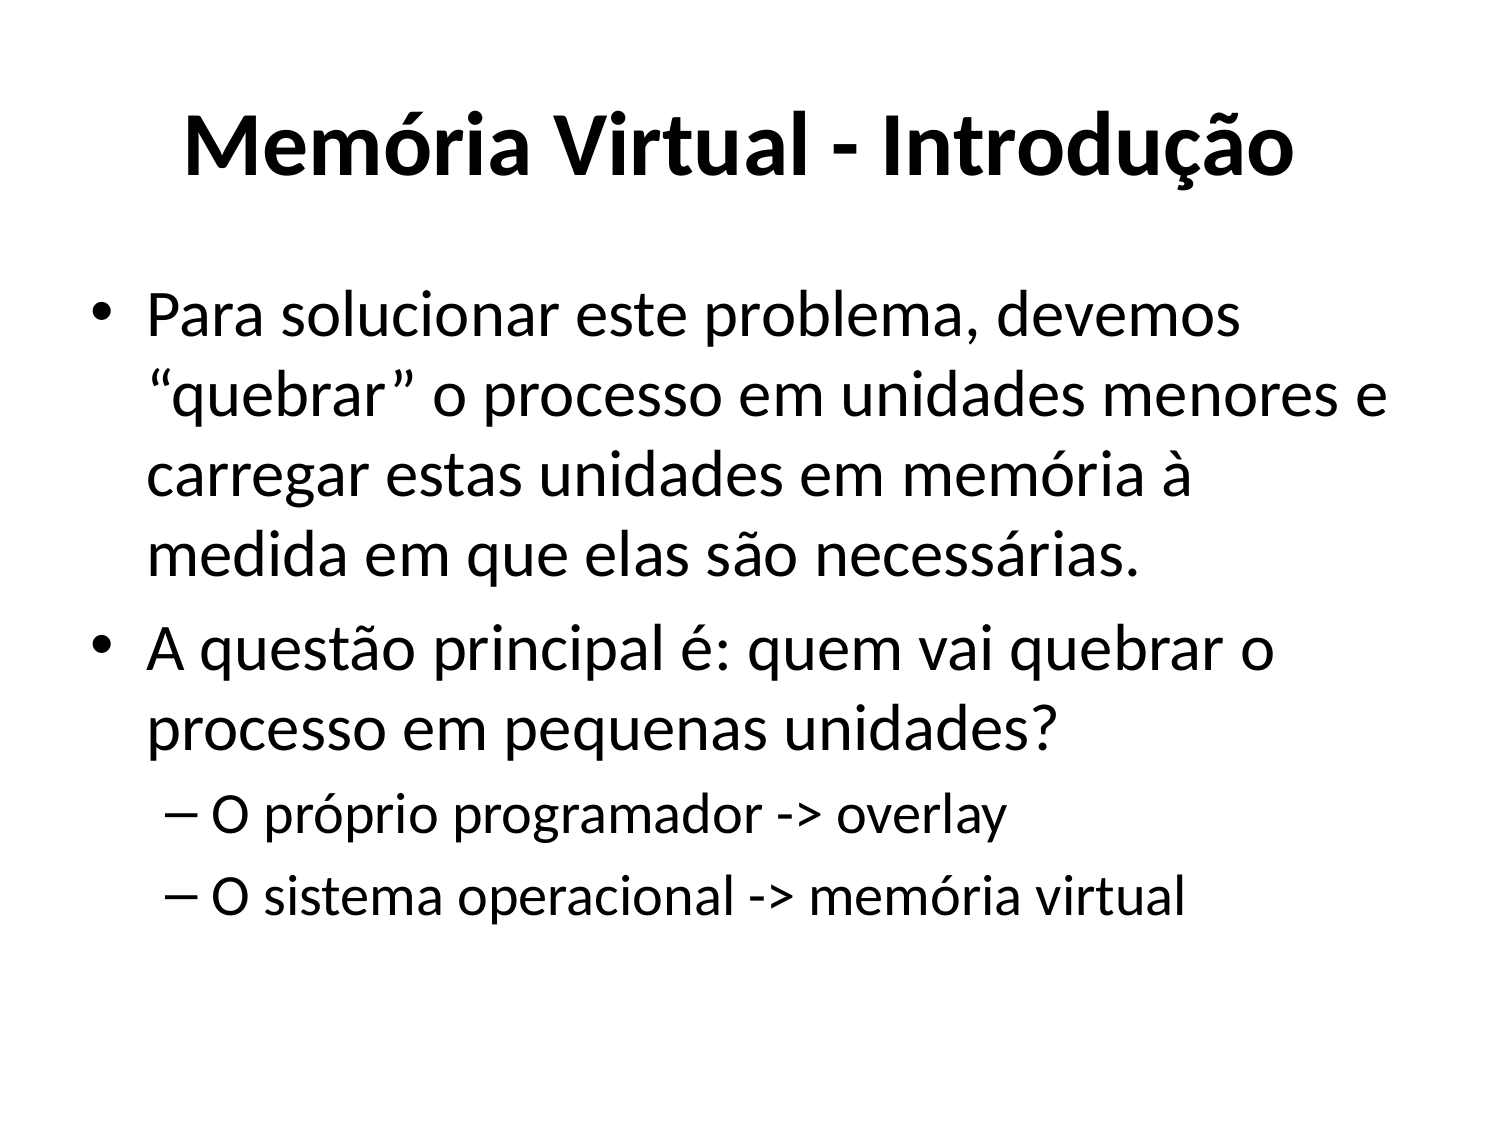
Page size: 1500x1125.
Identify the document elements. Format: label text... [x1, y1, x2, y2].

list Para solucionar este problema, devemos “quebrar” o processo em unidades menores e carregar estas unidades em memória à medida em que elas são necessárias. A questão principal é: quem vai quebrar o processo em pequenas unidades? O próprio programador -> overlay O sistema operacional -> memória virtual [75, 262, 1425, 1005]
title Memória Virtual - Introdução [75, 45, 1425, 233]
